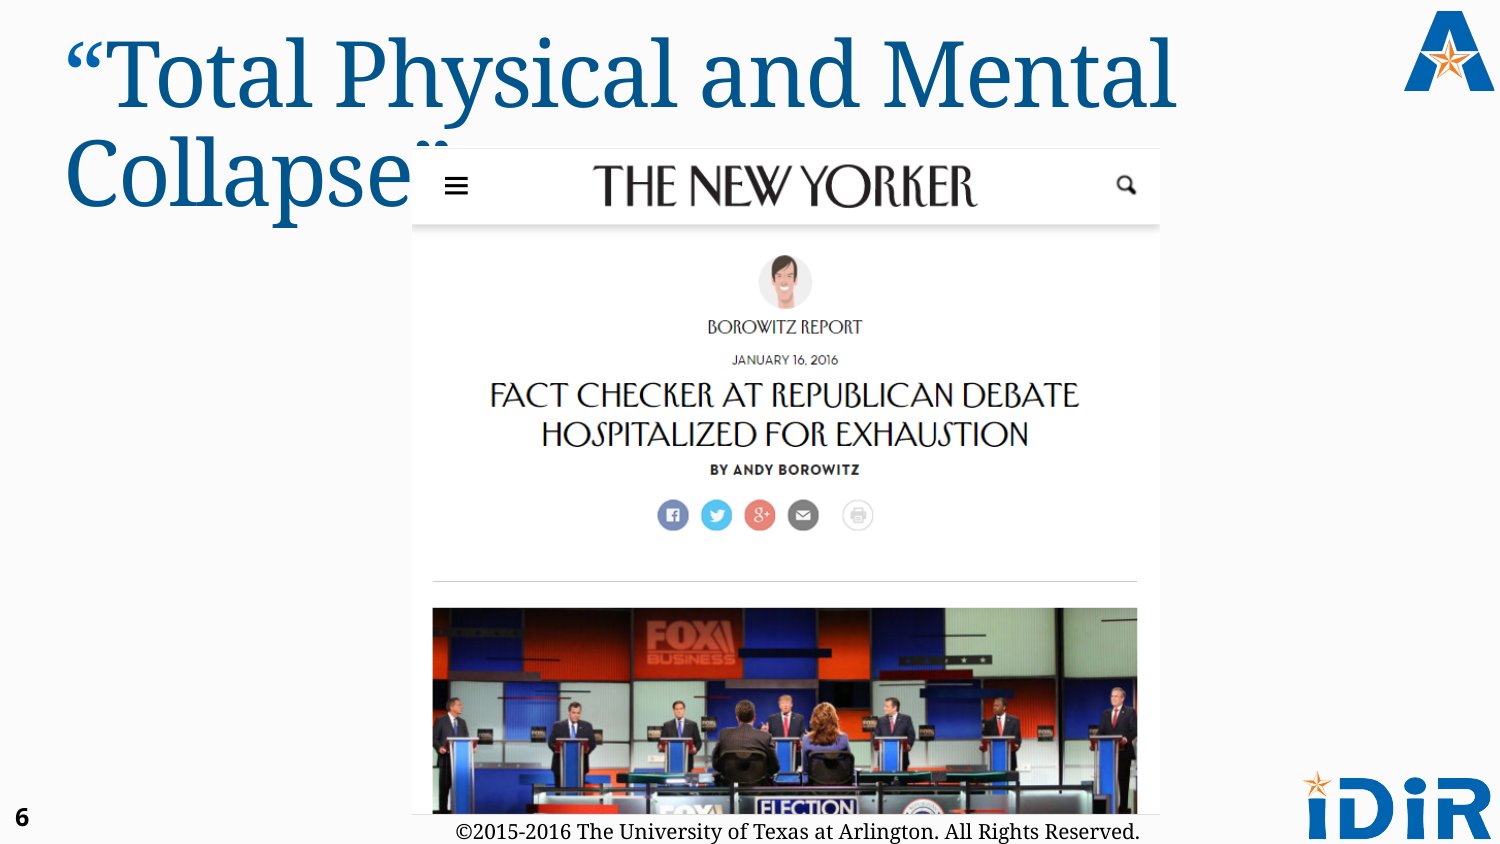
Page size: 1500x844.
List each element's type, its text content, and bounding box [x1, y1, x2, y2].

slide_number 6 [0, 796, 350, 842]
picture [1301, 769, 1495, 844]
title “Total Physical and Mental Collapse” [63, 28, 1436, 130]
picture [1404, 11, 1495, 91]
picture [412, 146, 1160, 816]
